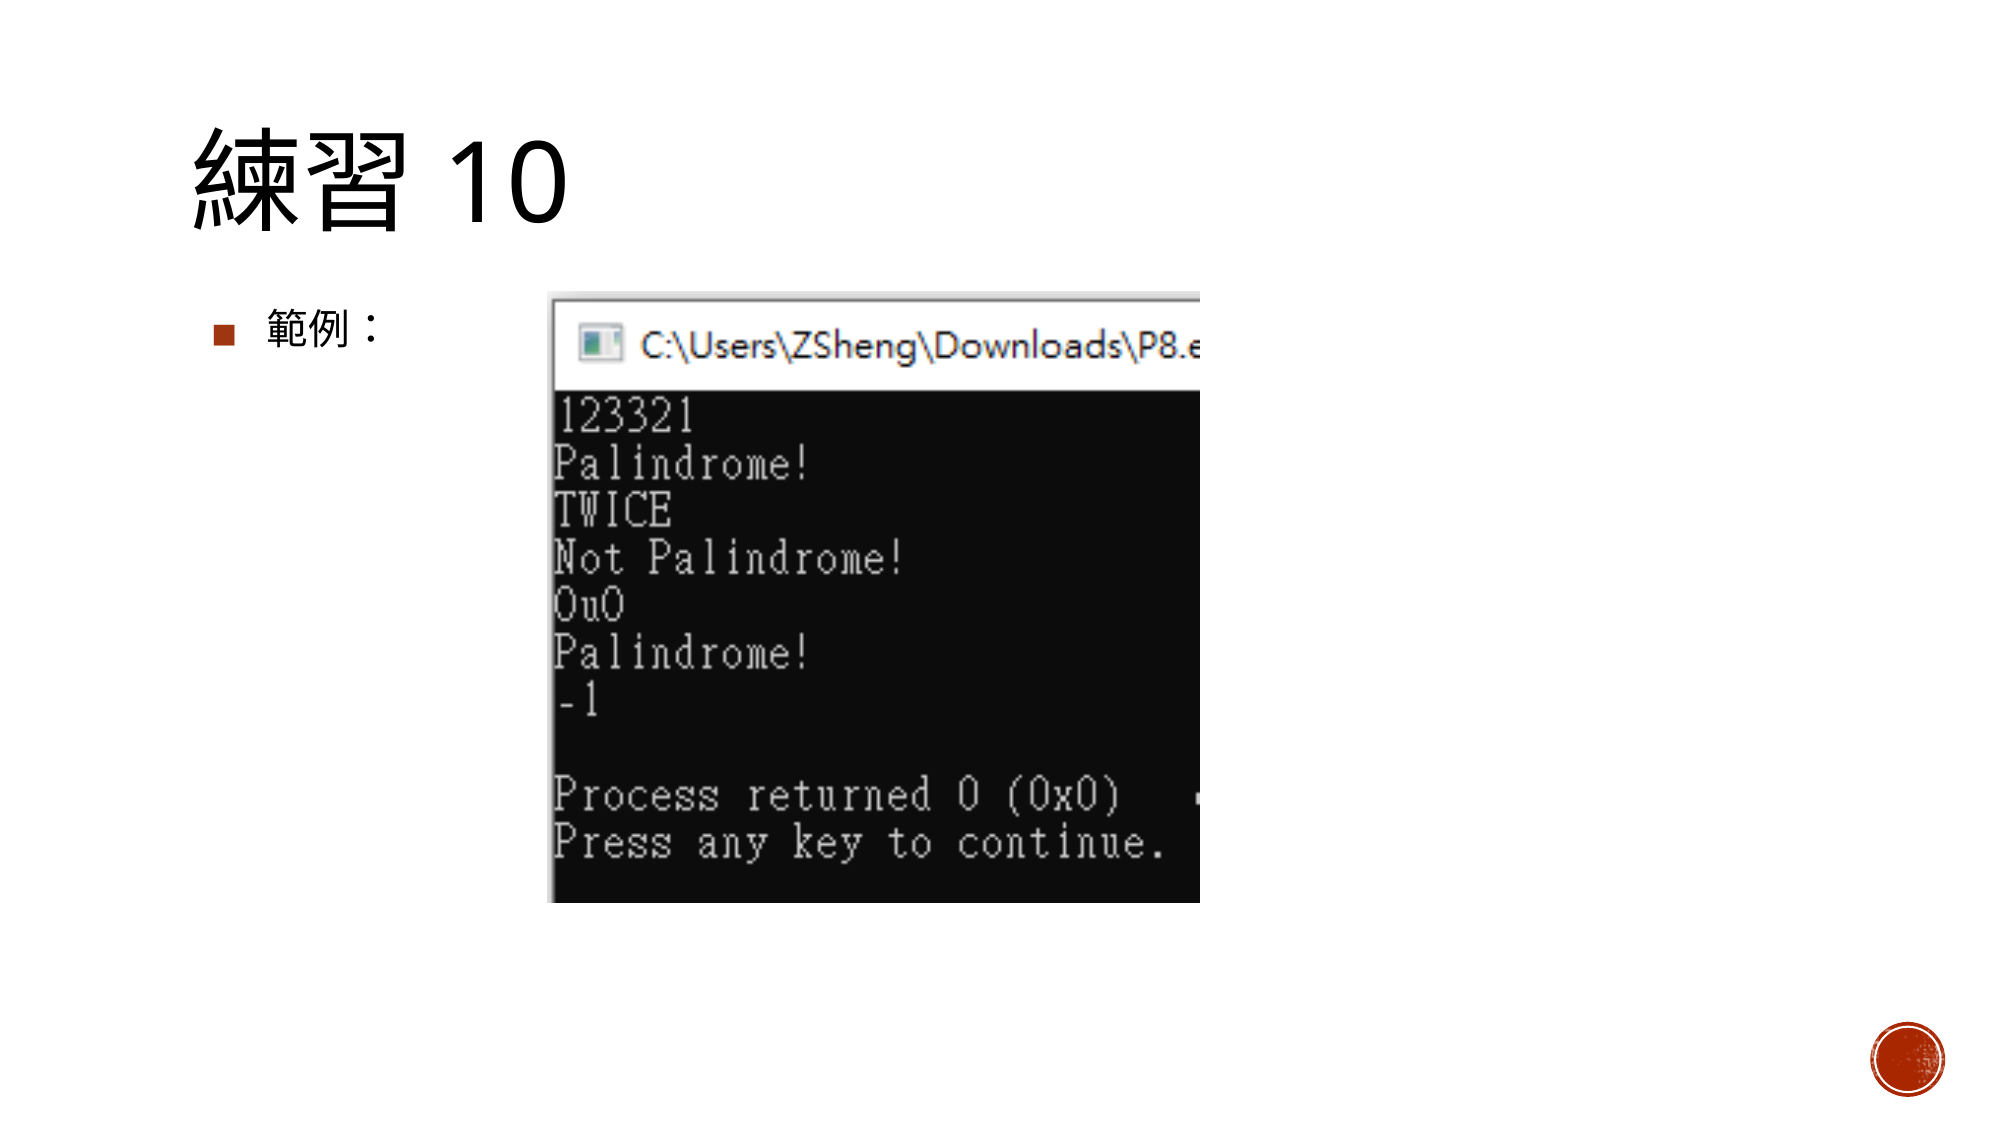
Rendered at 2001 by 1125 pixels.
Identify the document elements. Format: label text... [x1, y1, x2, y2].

picture [547, 291, 1201, 903]
picture [1870, 1021, 1946, 1097]
title 練習10 [175, 79, 1826, 292]
list 範例： [175, 287, 1740, 609]
